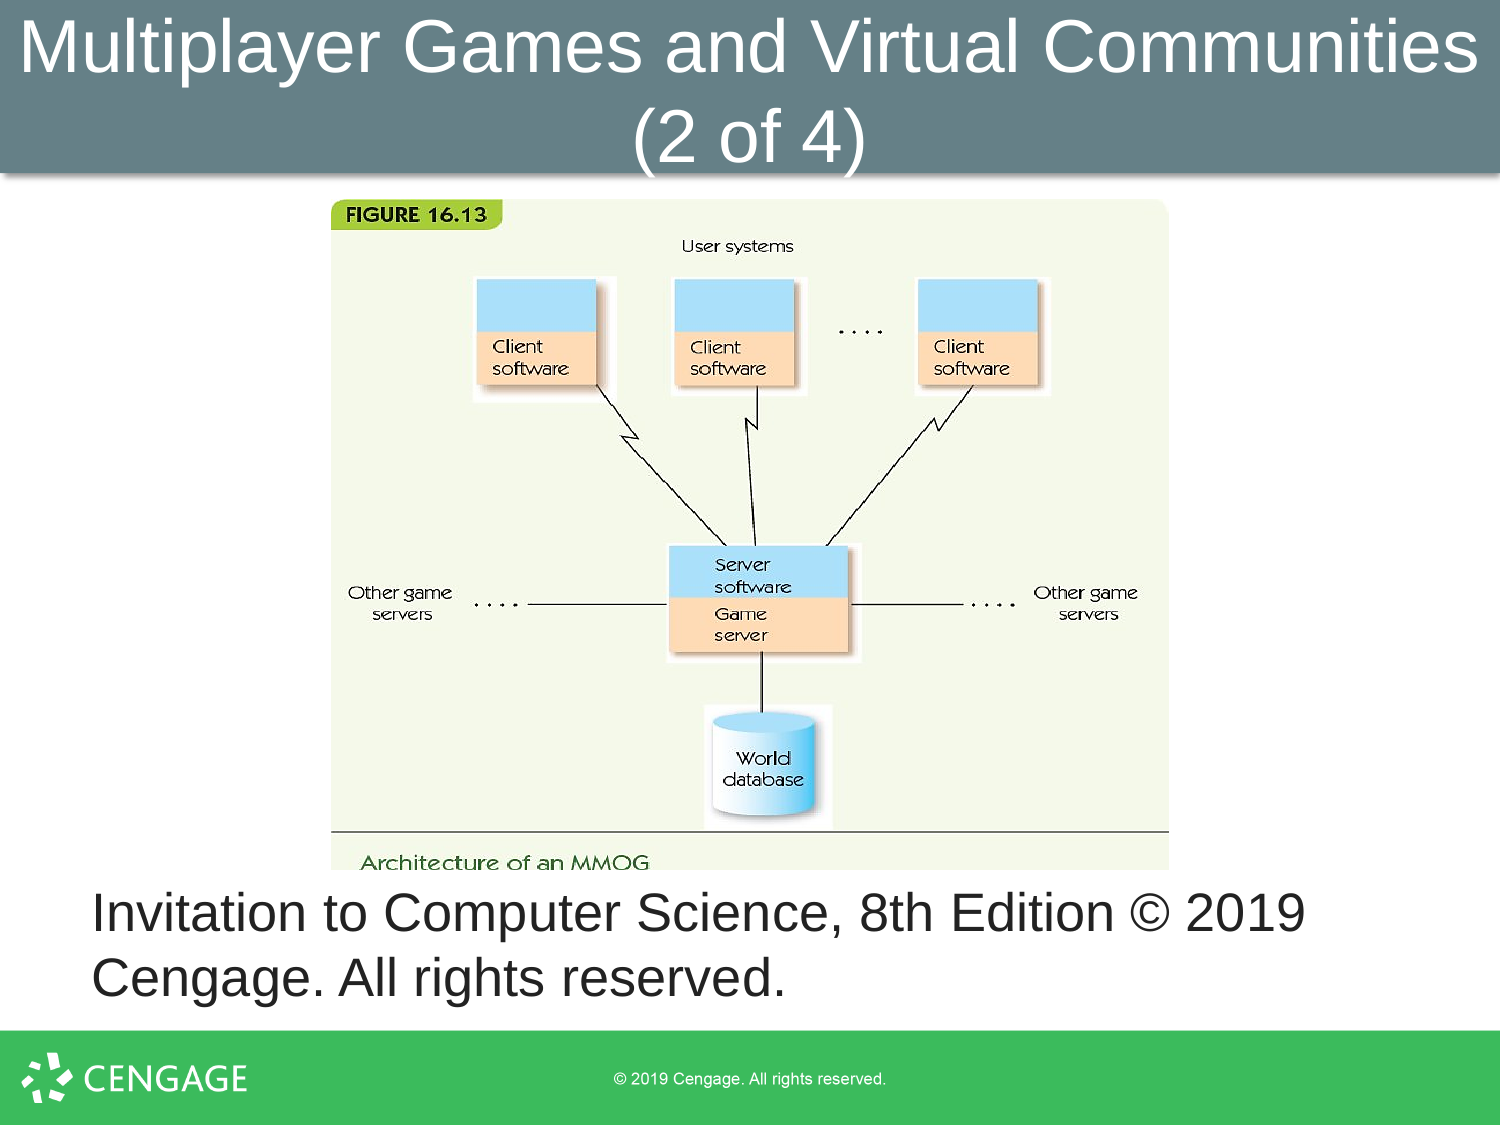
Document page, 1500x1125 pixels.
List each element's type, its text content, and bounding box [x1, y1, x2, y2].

title Multiplayer Games and Virtual Communities (2 of 4) [0, 0, 1500, 174]
picture [0, 174, 1500, 1125]
text_box Invitation to Computer Science, 8th Edition © 2019 Cengage. All rights reserved. [76, 869, 1424, 1015]
